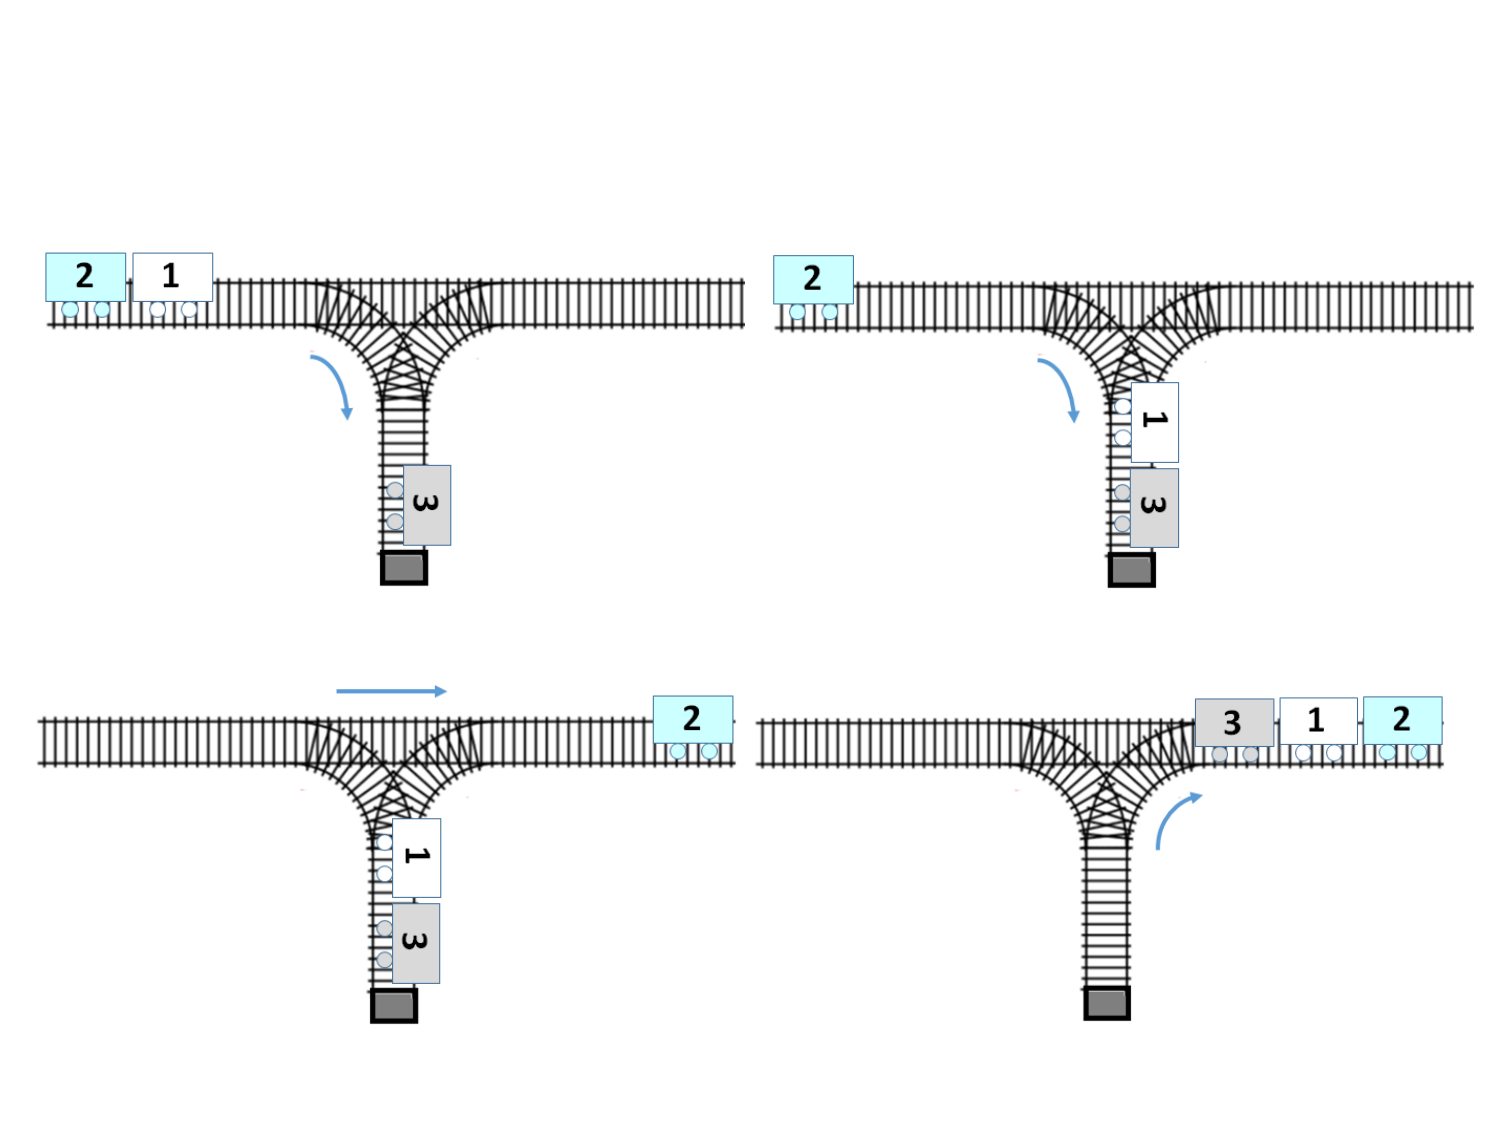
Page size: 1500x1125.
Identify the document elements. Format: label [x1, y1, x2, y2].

picture [36, 684, 1454, 1028]
picture [36, 240, 745, 591]
picture [768, 252, 1478, 591]
